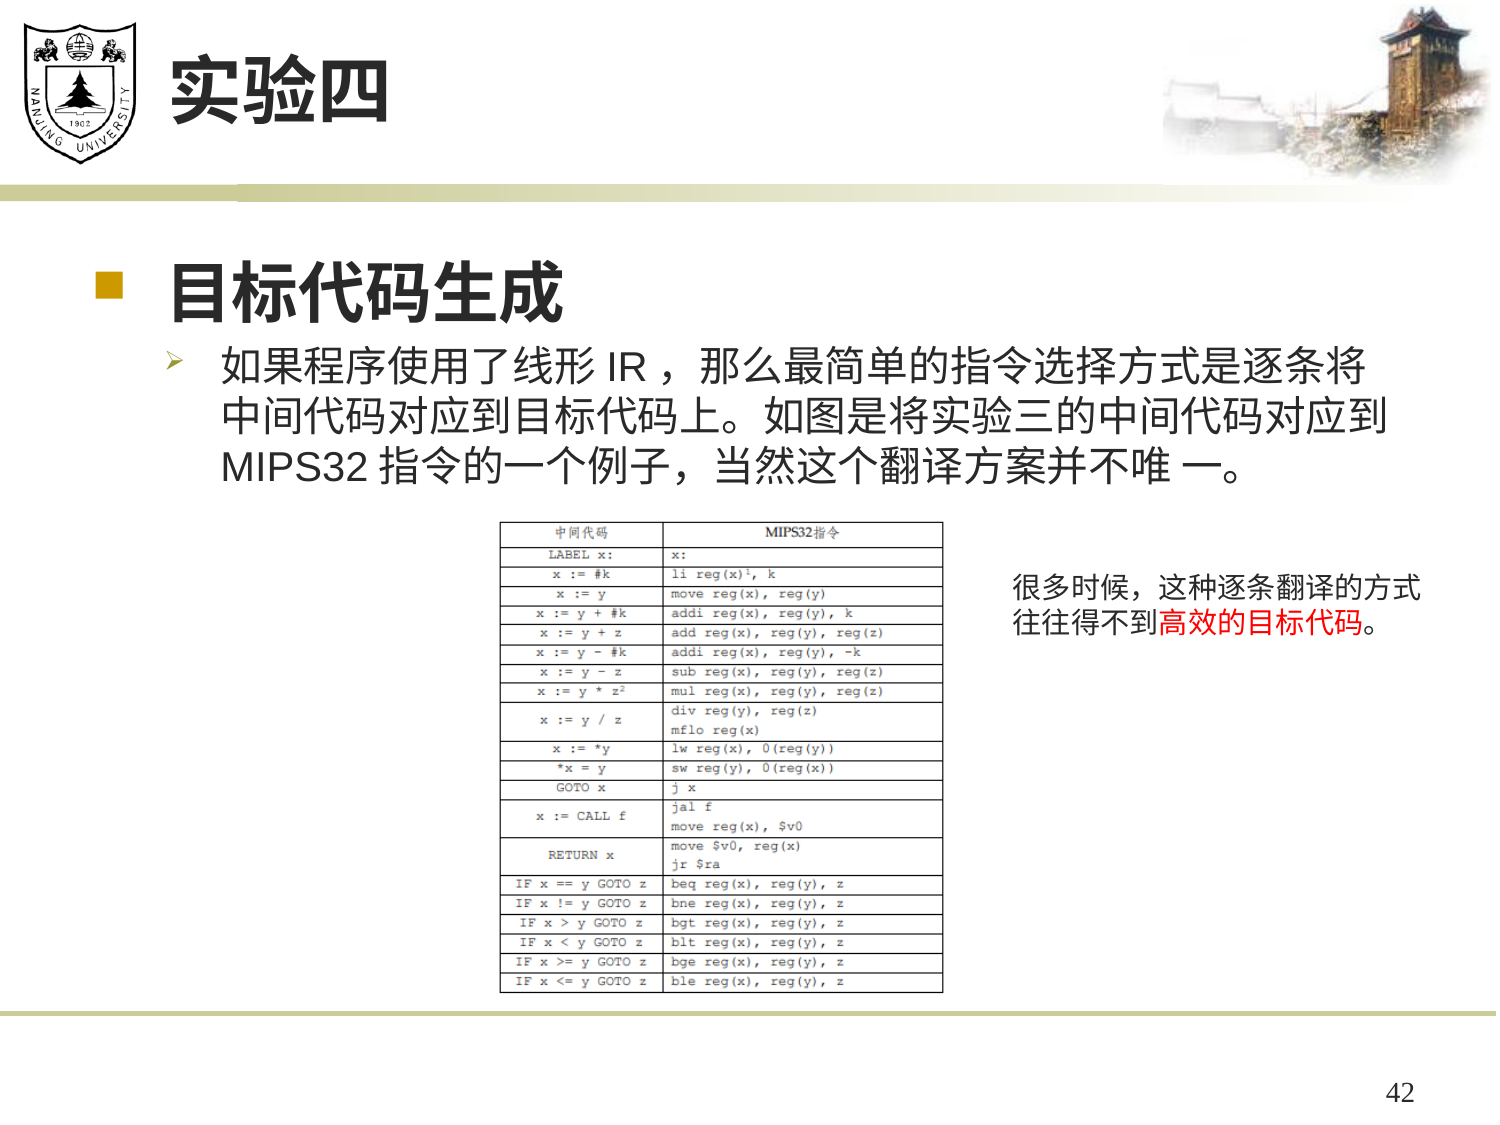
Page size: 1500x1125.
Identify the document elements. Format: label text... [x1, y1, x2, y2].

picture [0, 1011, 1496, 1016]
picture [494, 514, 948, 1000]
title 实验四 [152, 35, 1254, 141]
list 目标代码生成 如果程序使用了线形IR，那么最简单的指令选择方式是逐条将中间代码对应到目标代码上。如图是将实验三的中间代码对应到MIPS32指令的一个例子，当然这个翻译方案并不唯 一。 [76, 243, 1413, 965]
picture [17, 18, 143, 168]
text_box 很多时候，这种逐条翻译的方式往往得不到高效的目标代码。 [997, 562, 1447, 648]
picture [1163, 4, 1491, 185]
